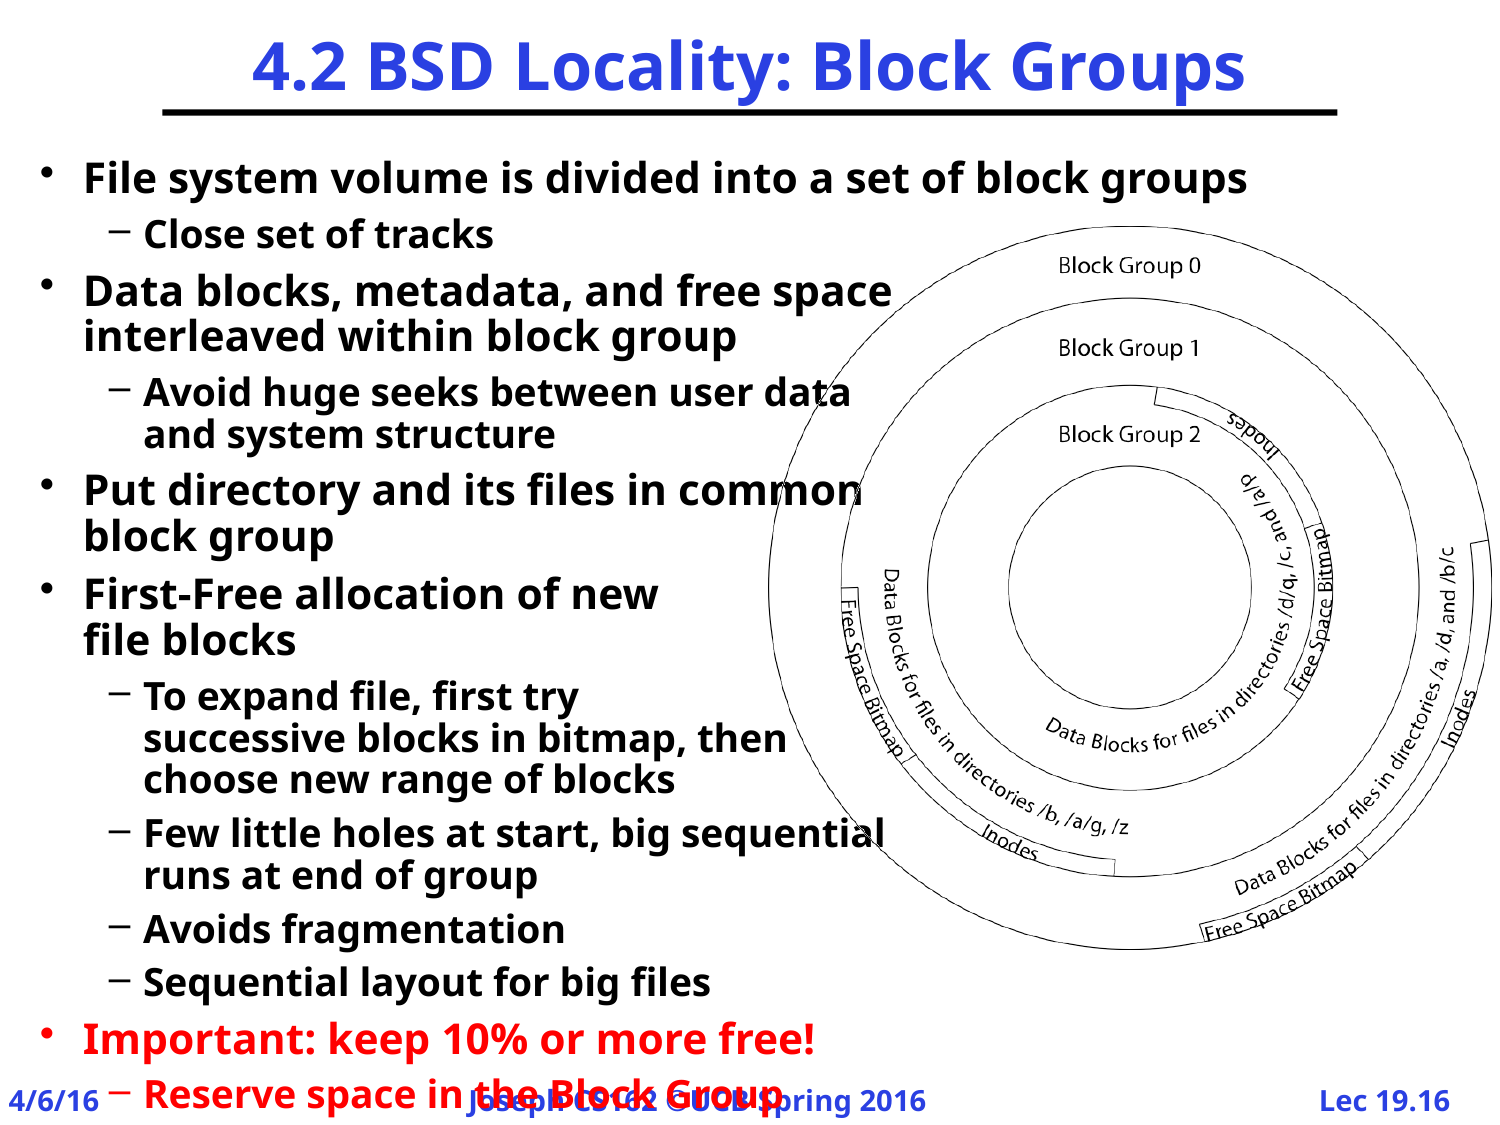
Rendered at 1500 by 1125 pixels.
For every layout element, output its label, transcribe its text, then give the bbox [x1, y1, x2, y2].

title 4.2 BSD Locality: Block Groups [162, 24, 1338, 113]
picture [766, 212, 1500, 958]
list File system volume is divided into a set of block groups Close set of tracks Data blocks, metadata, and free space interleaved within block group Avoid huge seeks between user data and system structure Put directory and its files in common block group First-Free allocation of new file blocks To expand file, first try successive blocks in bitmap, then choose new range of blocks Few little holes at start, big sequential runs at end of group Avoids fragmentation Sequential layout for big files Important: keep 10% or more free! Reserve space in the Block Group [24, 149, 1388, 1125]
